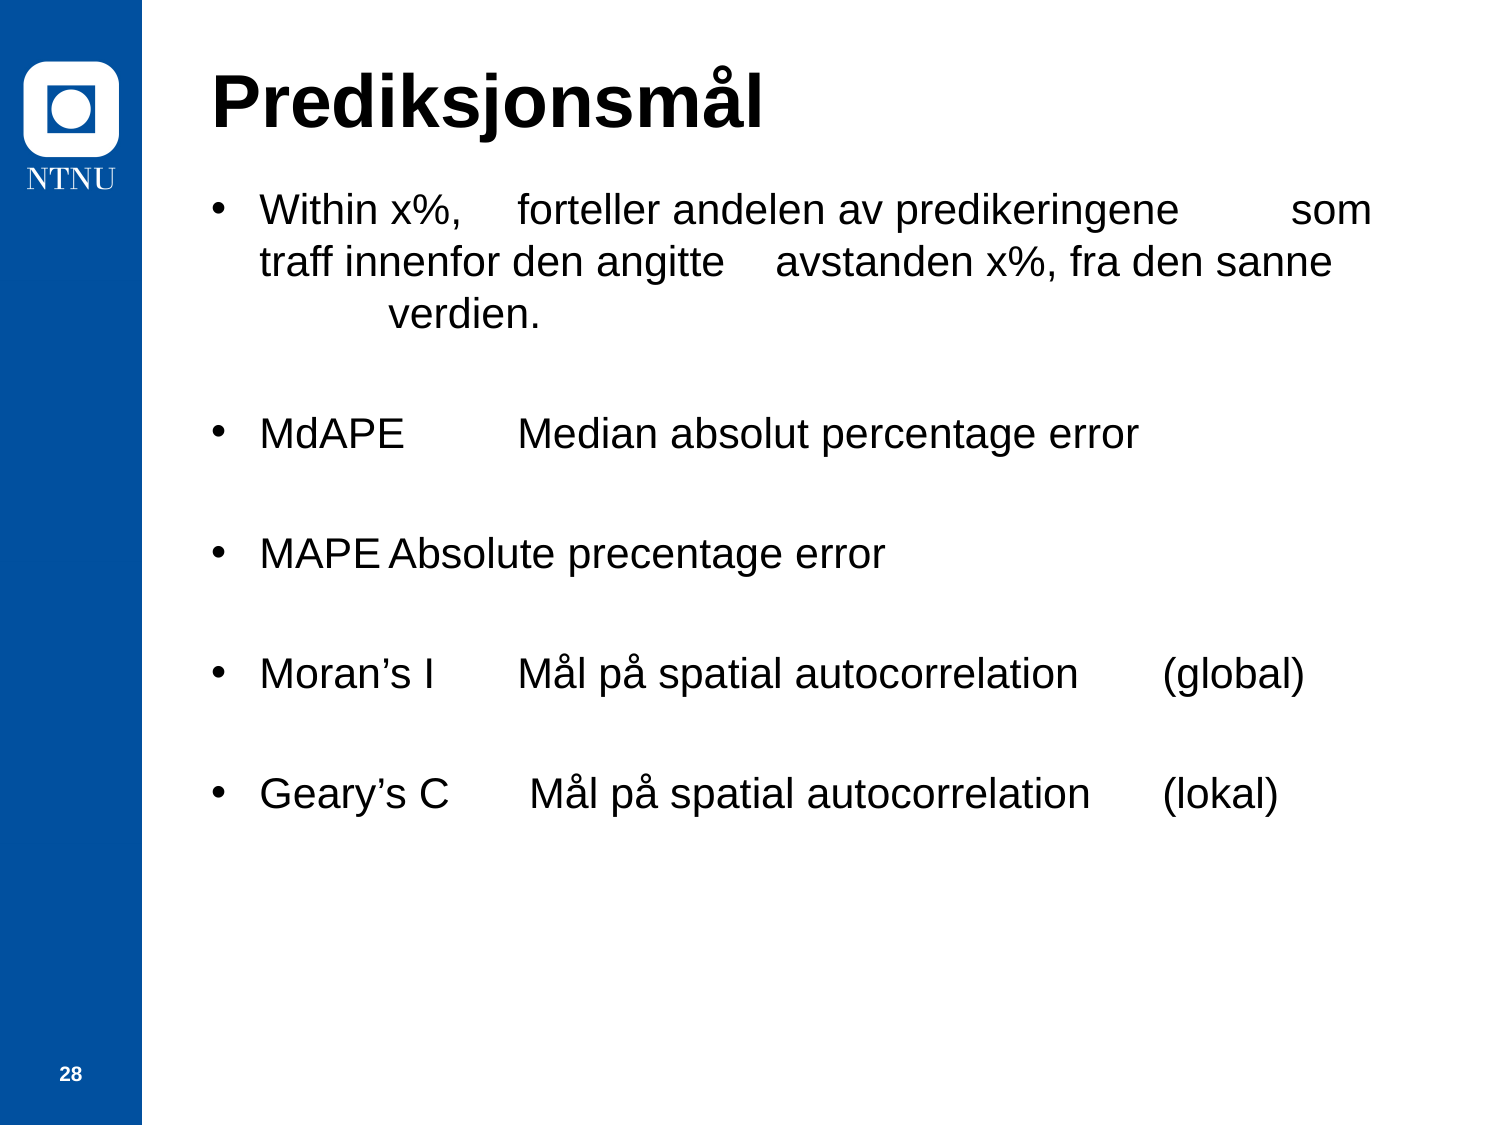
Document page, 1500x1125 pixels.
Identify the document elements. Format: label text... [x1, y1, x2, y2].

picture [0, 0, 142, 1125]
list Within x%, forteller andelen av predikeringene som traff innenfor den angitte avstanden x%, fra den sanne verdien. MdAPE Median absolut percentage error MAPE Absolute precentage error Moran’s I Mål på spatial autocorrelation (global) Geary’s C Mål på spatial autocorrelation (lokal) [195, 174, 1412, 1054]
title Prediksjonsmål [195, 45, 1412, 152]
